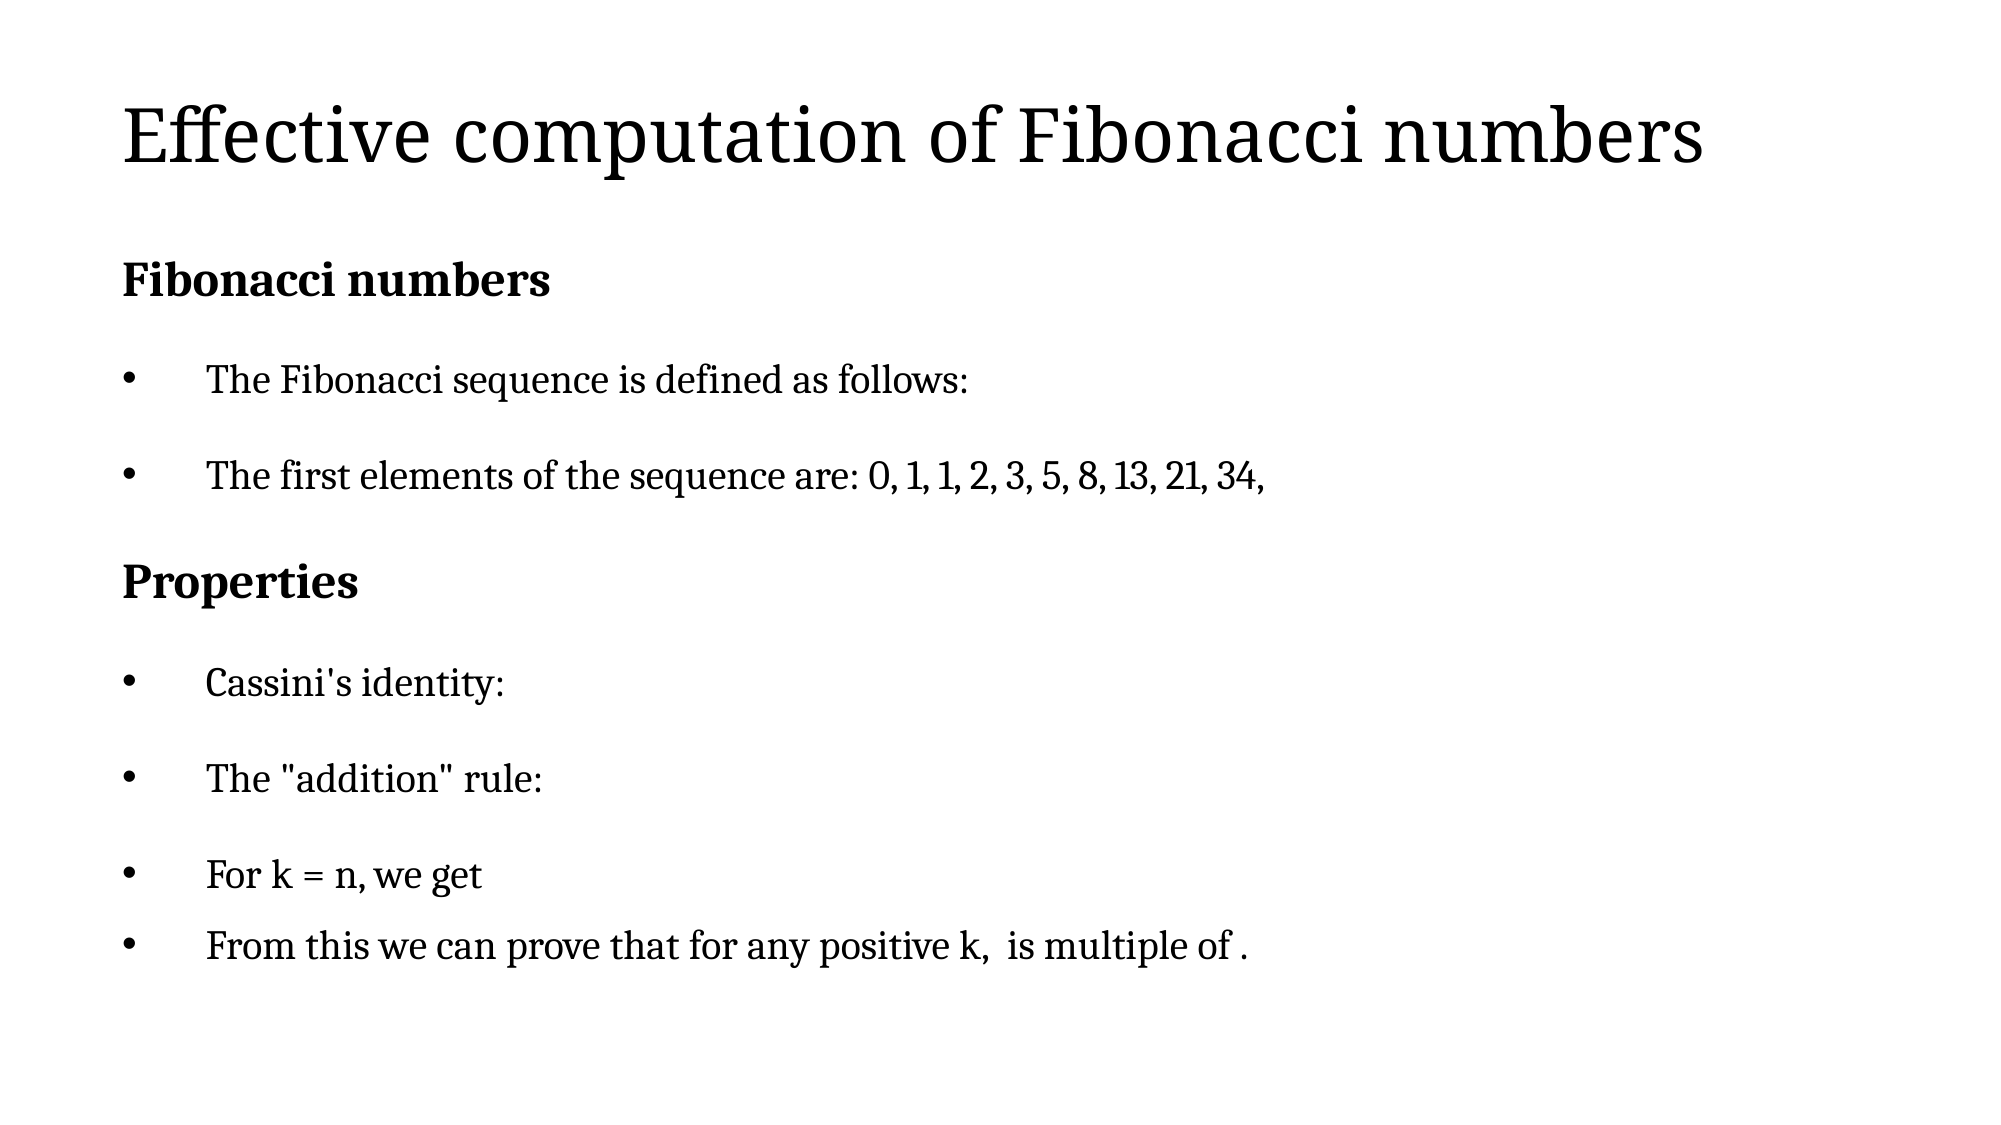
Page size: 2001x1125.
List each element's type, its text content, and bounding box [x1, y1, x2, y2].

title Effective computation of Fibonacci numbers [107, 11, 1893, 209]
